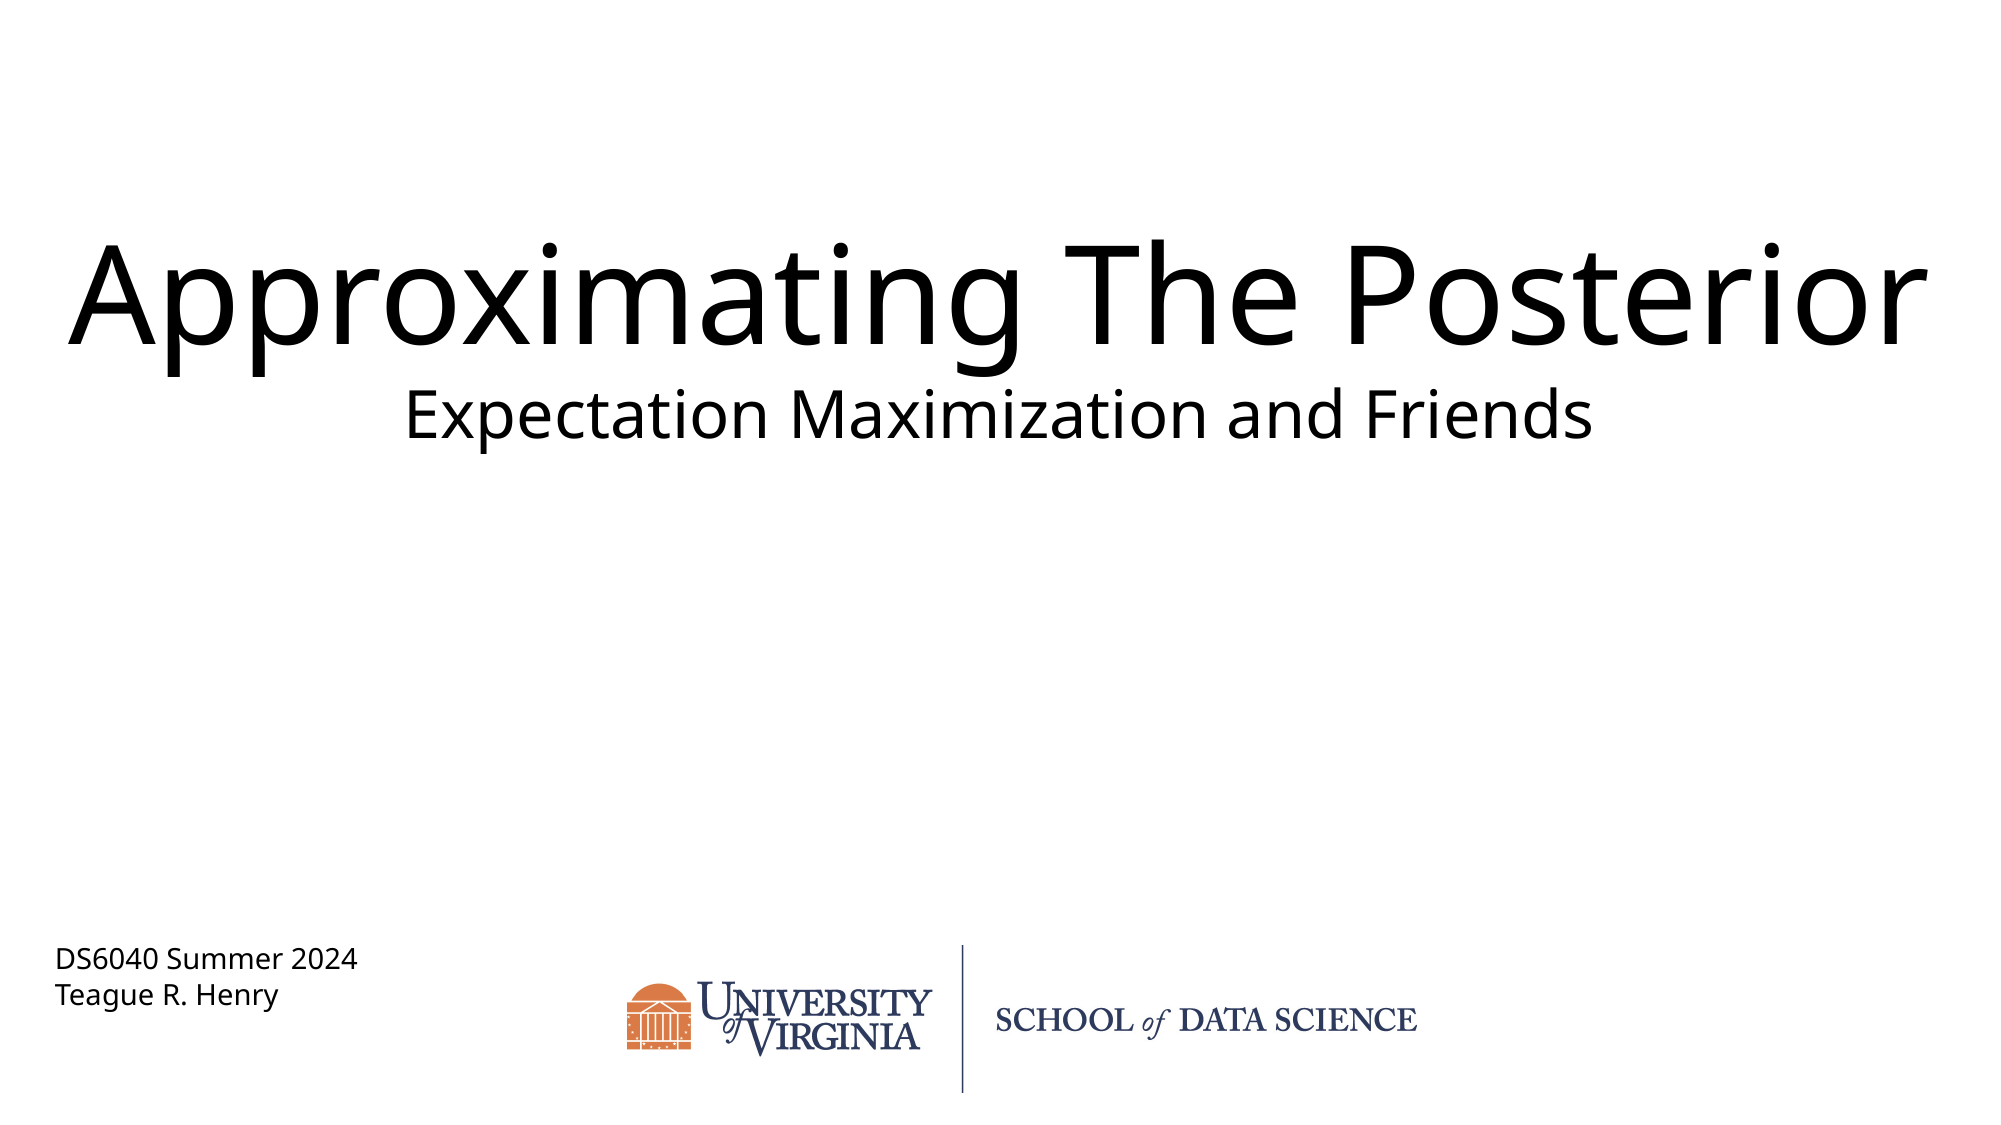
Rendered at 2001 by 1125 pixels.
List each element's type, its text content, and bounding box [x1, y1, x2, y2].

text_box Approximating The Posterior Expectation Maximization and Friends [0, 199, 2000, 459]
text_box DS6040 Summer 2024 Teague R. Henry [40, 933, 373, 1019]
picture [627, 945, 1417, 1093]
